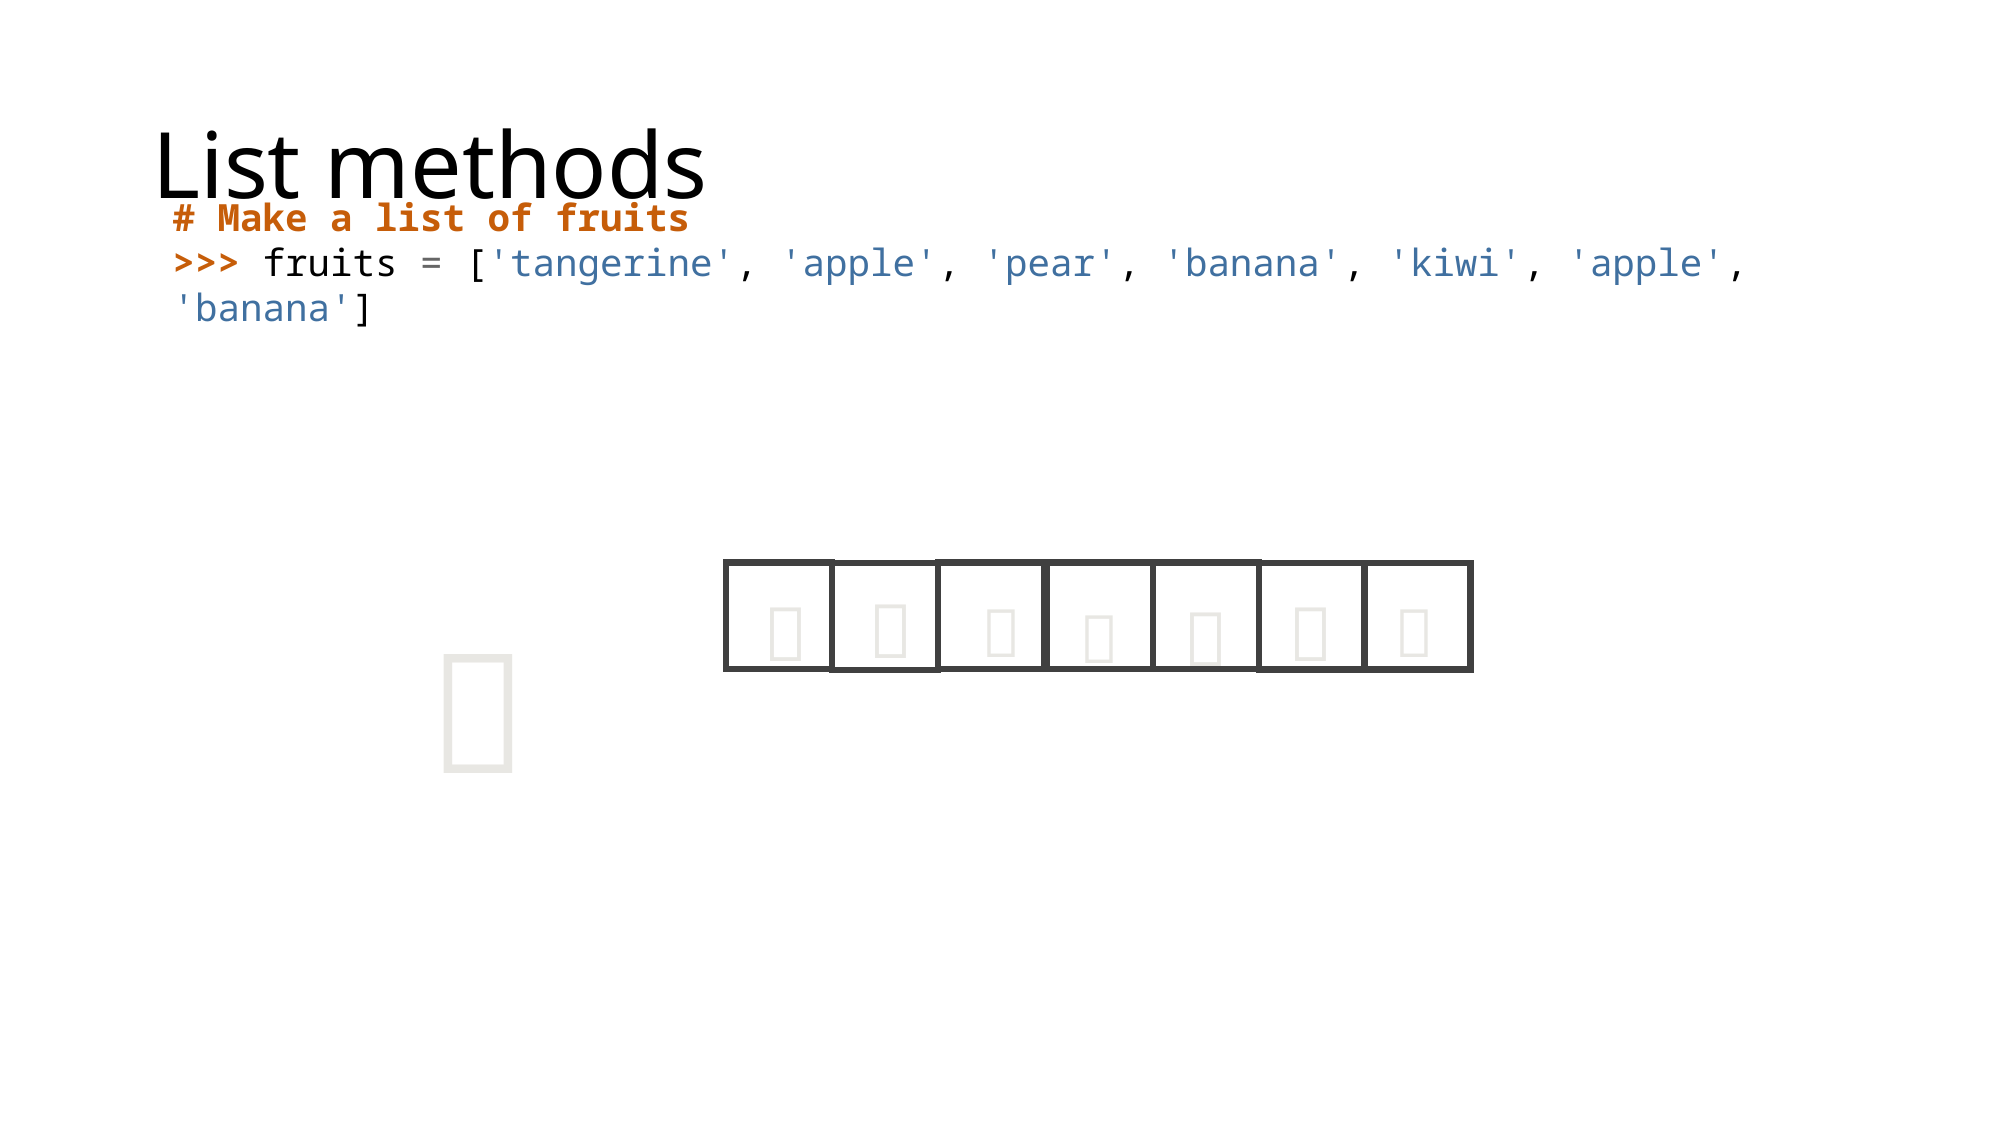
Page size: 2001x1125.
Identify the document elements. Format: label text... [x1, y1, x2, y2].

text_box [938, 562, 1045, 670]
text_box 🍌 [1379, 583, 1450, 679]
text_box 🥝 [1168, 583, 1244, 689]
title List methods [137, 59, 1863, 278]
text_box [1364, 562, 1471, 670]
text_box 🍏 [853, 576, 929, 682]
text_box 🍎 [1273, 578, 1349, 684]
text_box # Make a list of fruits >>> fruits = ['tangerine', 'apple', 'pear', 'banana', 'kiwi', 'apple', 'banana'] [157, 187, 1843, 337]
text_box [725, 562, 833, 670]
text_box 🍊 [749, 578, 824, 684]
text_box 🍌 [1064, 589, 1135, 685]
text_box [1258, 562, 1364, 670]
text_box [1046, 562, 1152, 670]
text_box [832, 563, 938, 670]
text_box 🍇 [413, 599, 544, 815]
text_box 🍐 [966, 583, 1037, 679]
text_box [1152, 562, 1258, 670]
